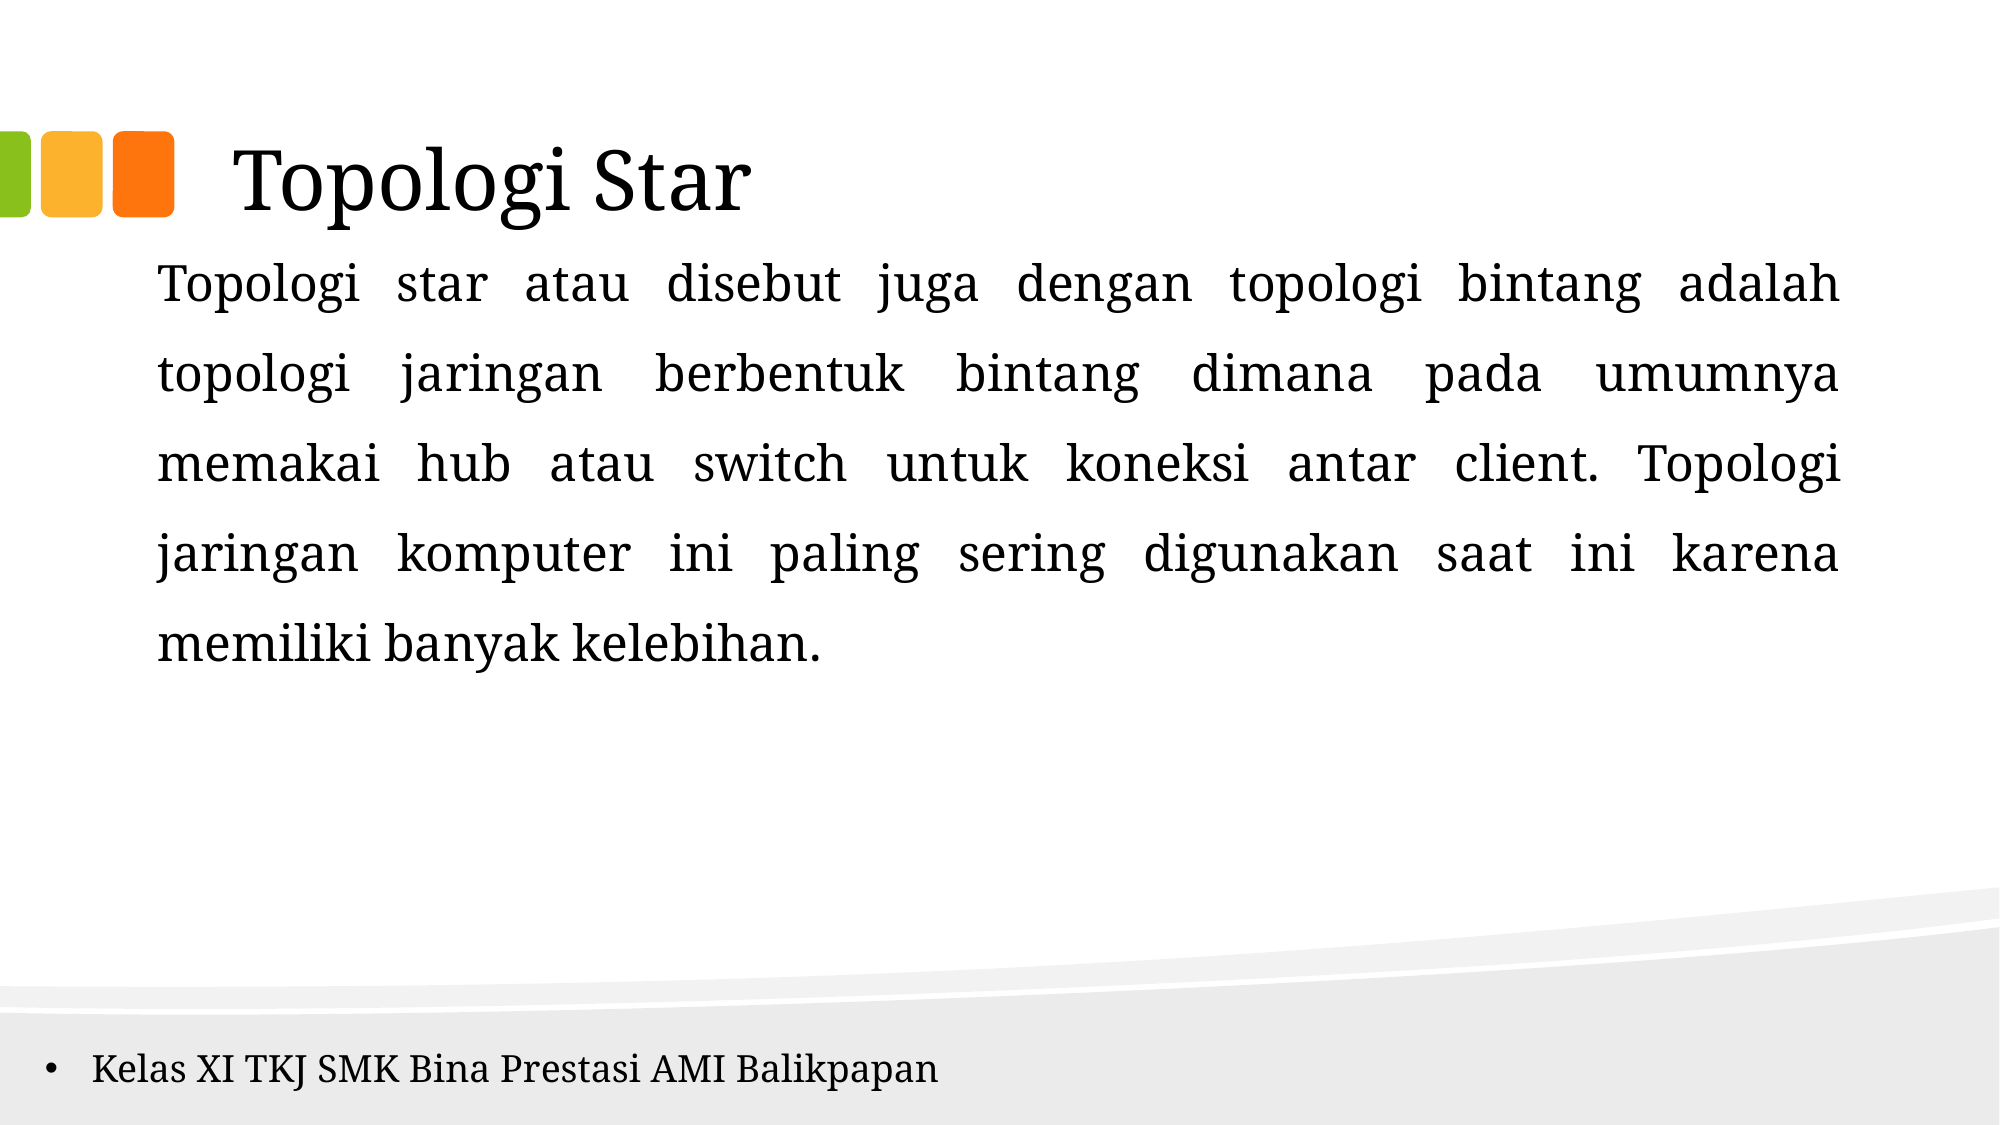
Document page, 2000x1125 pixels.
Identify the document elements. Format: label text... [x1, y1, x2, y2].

text_box Kelas XI TKJ SMK Bina Prestasi AMI Balikpapan [24, 1012, 1625, 1100]
text_box Topologi Star [212, 74, 1038, 238]
title Topologi star atau disebut juga dengan topologi bintang adalah topologi jaringan berbentuk bintang dimana pada umumnya memakai hub atau switch untuk koneksi antar client. Topologi jaringan komputer ini paling sering digunakan saat ini karena memiliki banyak kelebihan. [137, 299, 1863, 682]
